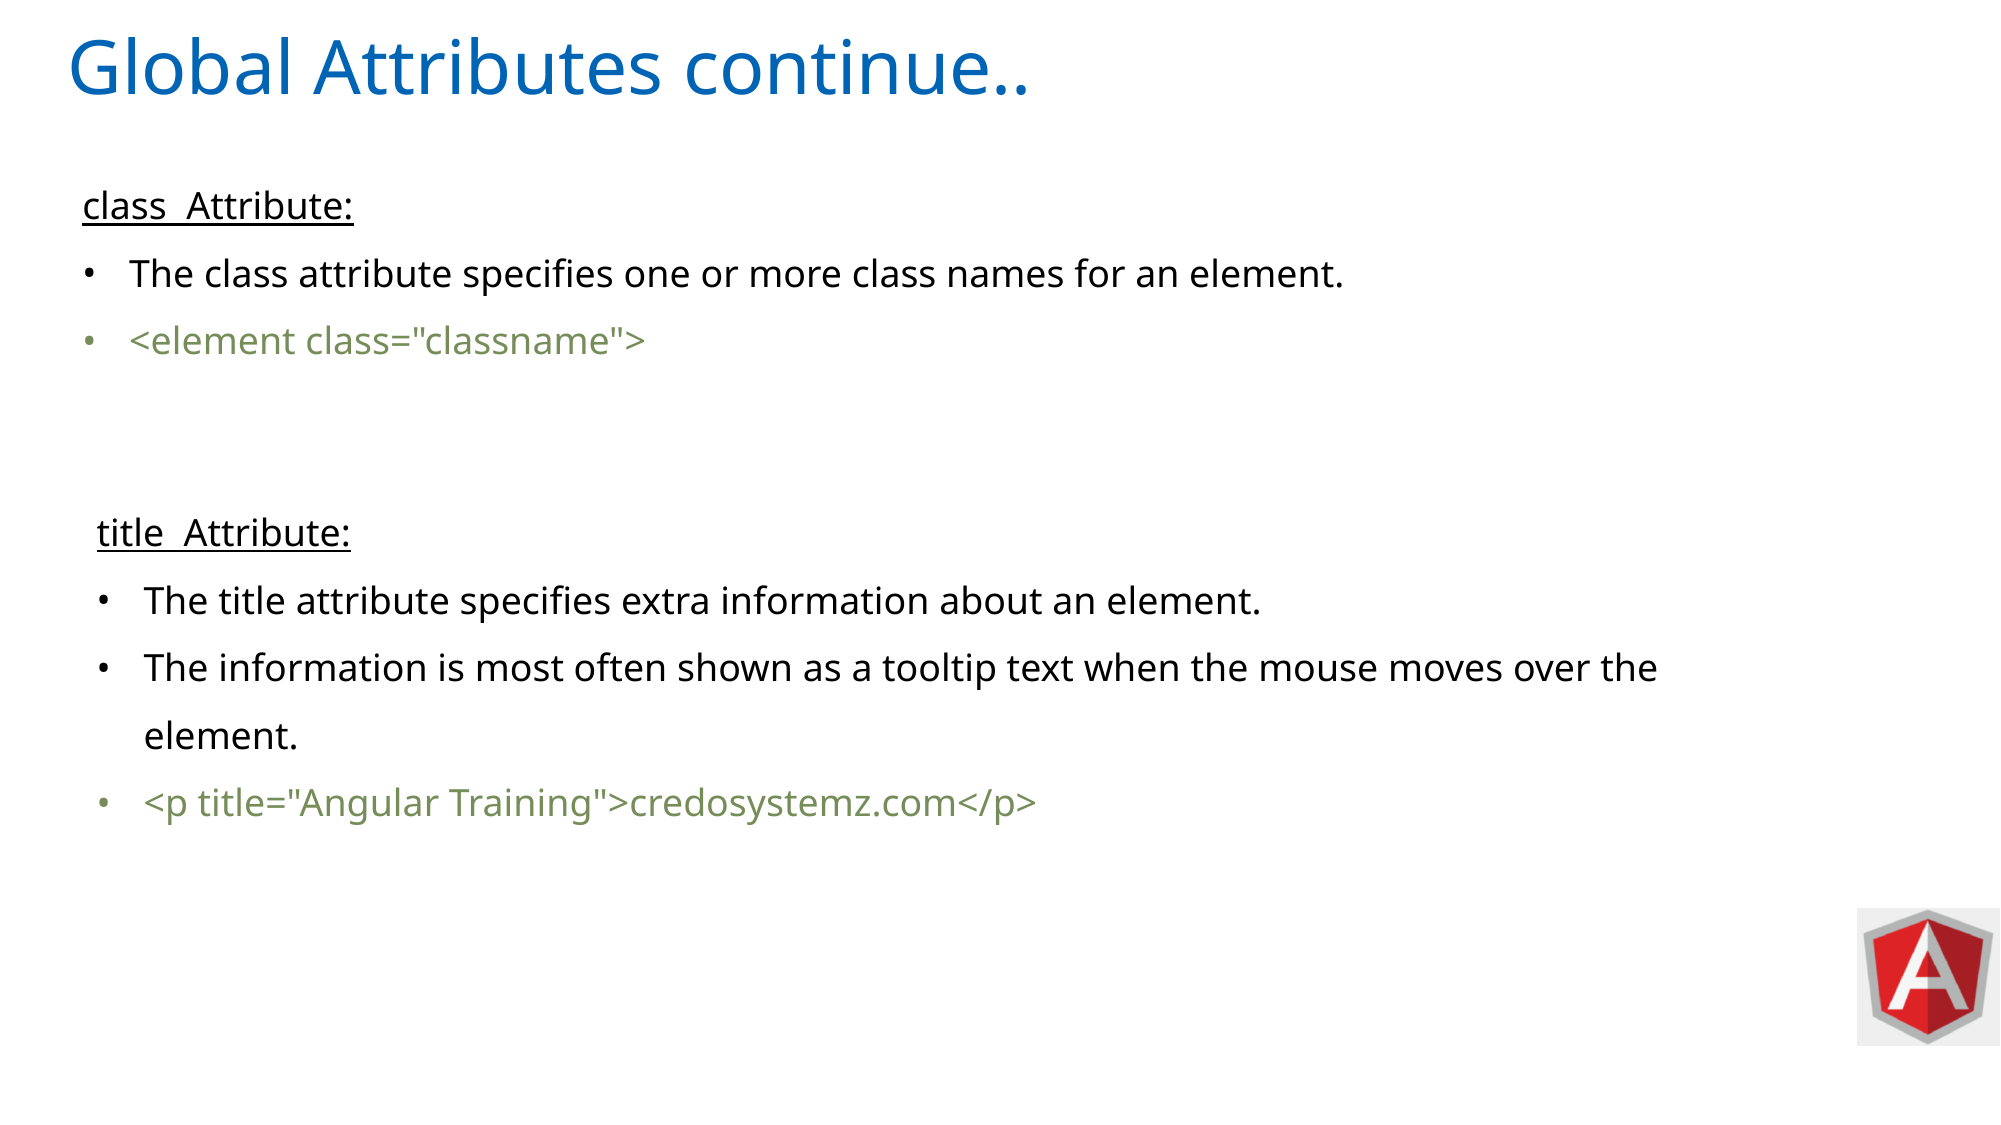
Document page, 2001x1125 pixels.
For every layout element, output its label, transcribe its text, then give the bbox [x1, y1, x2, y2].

text_box title Attribute: The title attribute specifies extra information about an element. The information is most often shown as a tooltip text when the mouse moves over the element. <p title="Angular Training">credosystemz.com</p> [89, 479, 1796, 832]
picture [1857, 908, 2000, 1046]
text_box Global Attributes continue.. [60, 22, 1652, 118]
text_box class Attribute: The class attribute specifies one or more class names for an element. <element class="classname"> [74, 152, 1781, 370]
